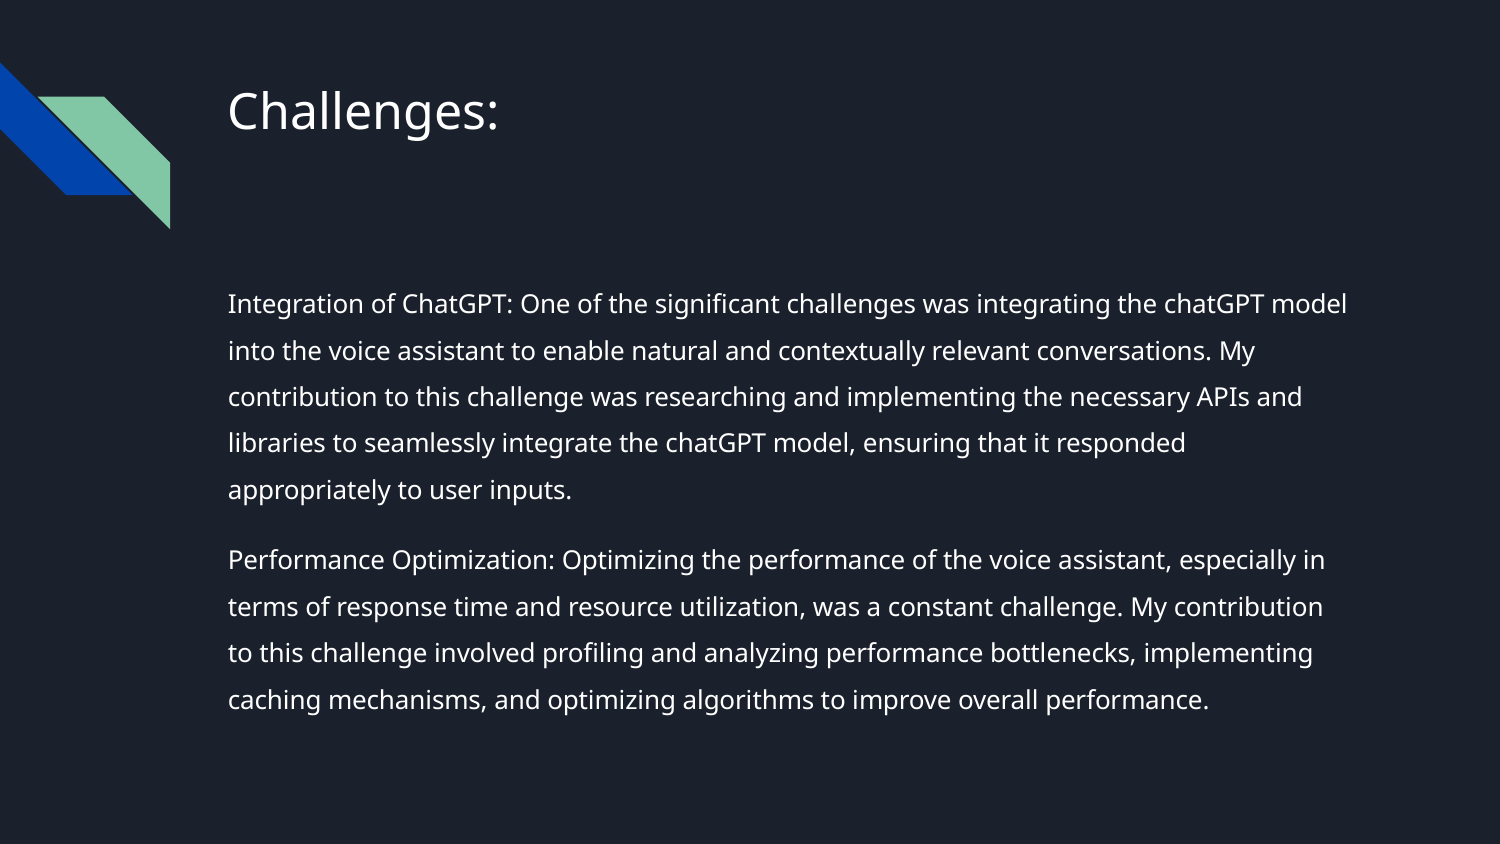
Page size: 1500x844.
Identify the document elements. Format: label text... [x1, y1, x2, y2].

title Challenges: [212, 64, 1368, 215]
list Integration of ChatGPT: One of the significant challenges was integrating the chatGPT model into the voice assistant to enable natural and contextually relevant conversations. My contribution to this challenge was researching and implementing the necessary APIs and libraries to seamlessly integrate the chatGPT model, ensuring that it responded appropriately to user inputs. Performance Optimization: Optimizing the performance of the voice assistant, especially in terms of response time and resource utilization, was a constant challenge. My contribution to this challenge involved profiling and analyzing performance bottlenecks, implementing caching mechanisms, and optimizing algorithms to improve overall performance. [212, 257, 1368, 735]
